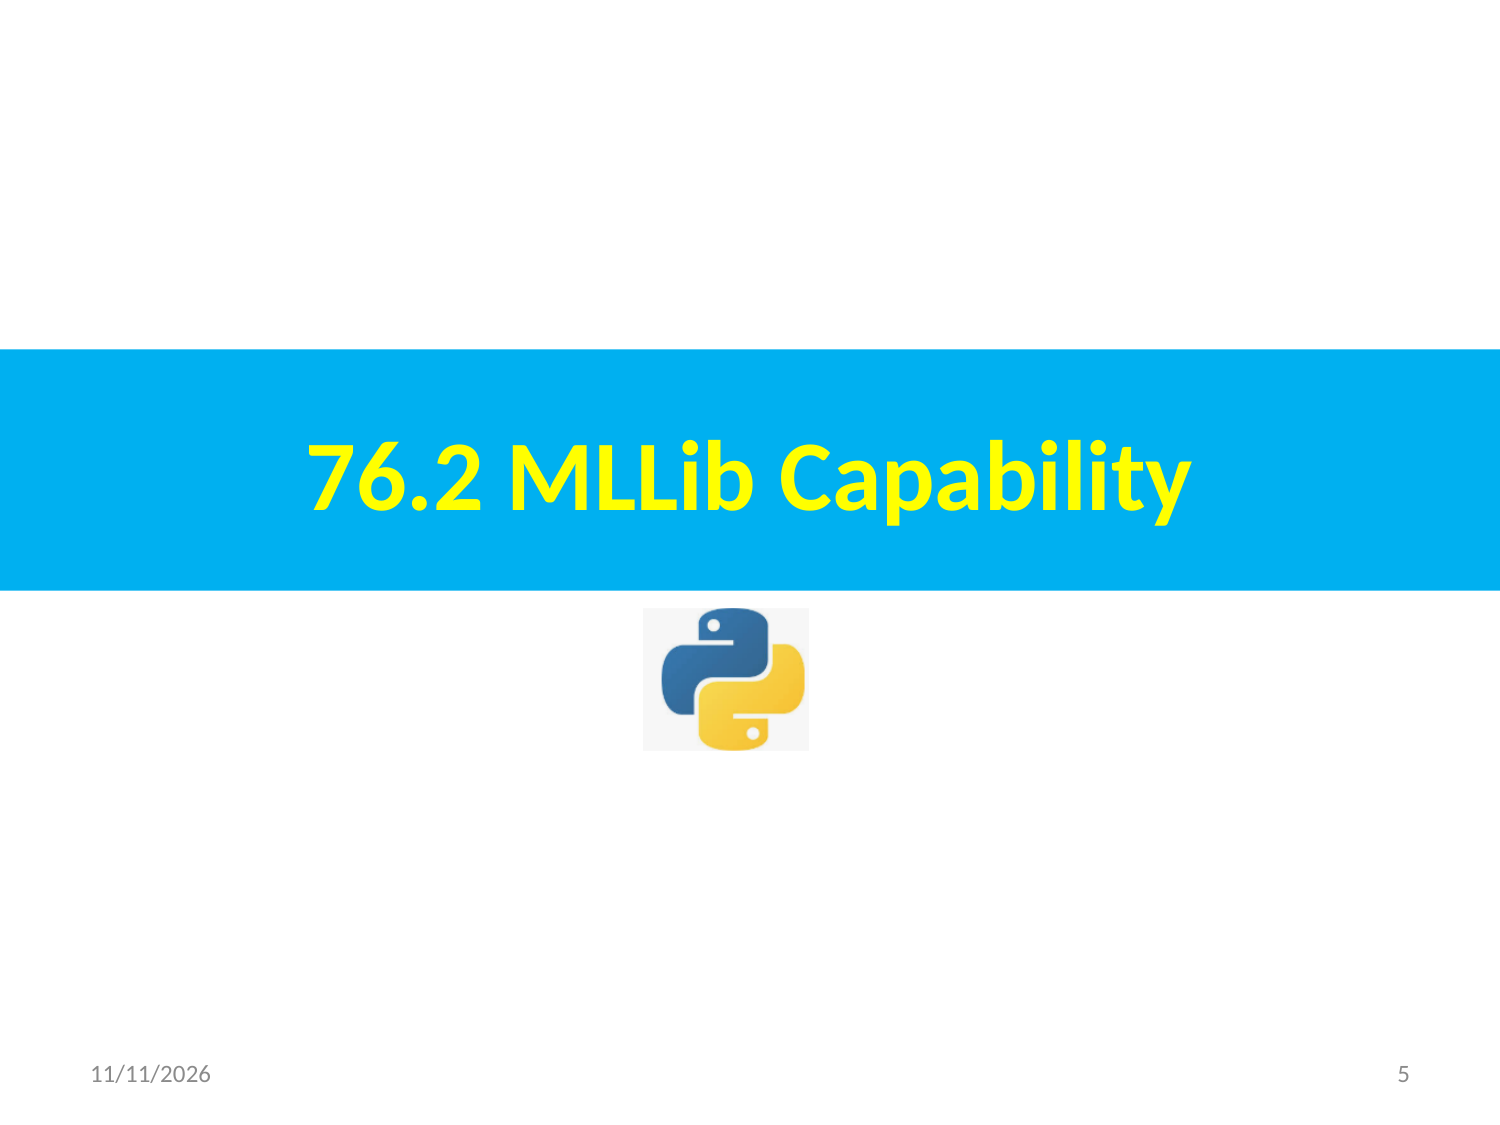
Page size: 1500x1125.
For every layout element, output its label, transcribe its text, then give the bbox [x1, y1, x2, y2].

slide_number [75, 1042, 425, 1103]
picture [643, 606, 809, 752]
title 76.2 MLLib Capability [0, 349, 1500, 591]
slide_number 5 [1074, 1042, 1425, 1103]
